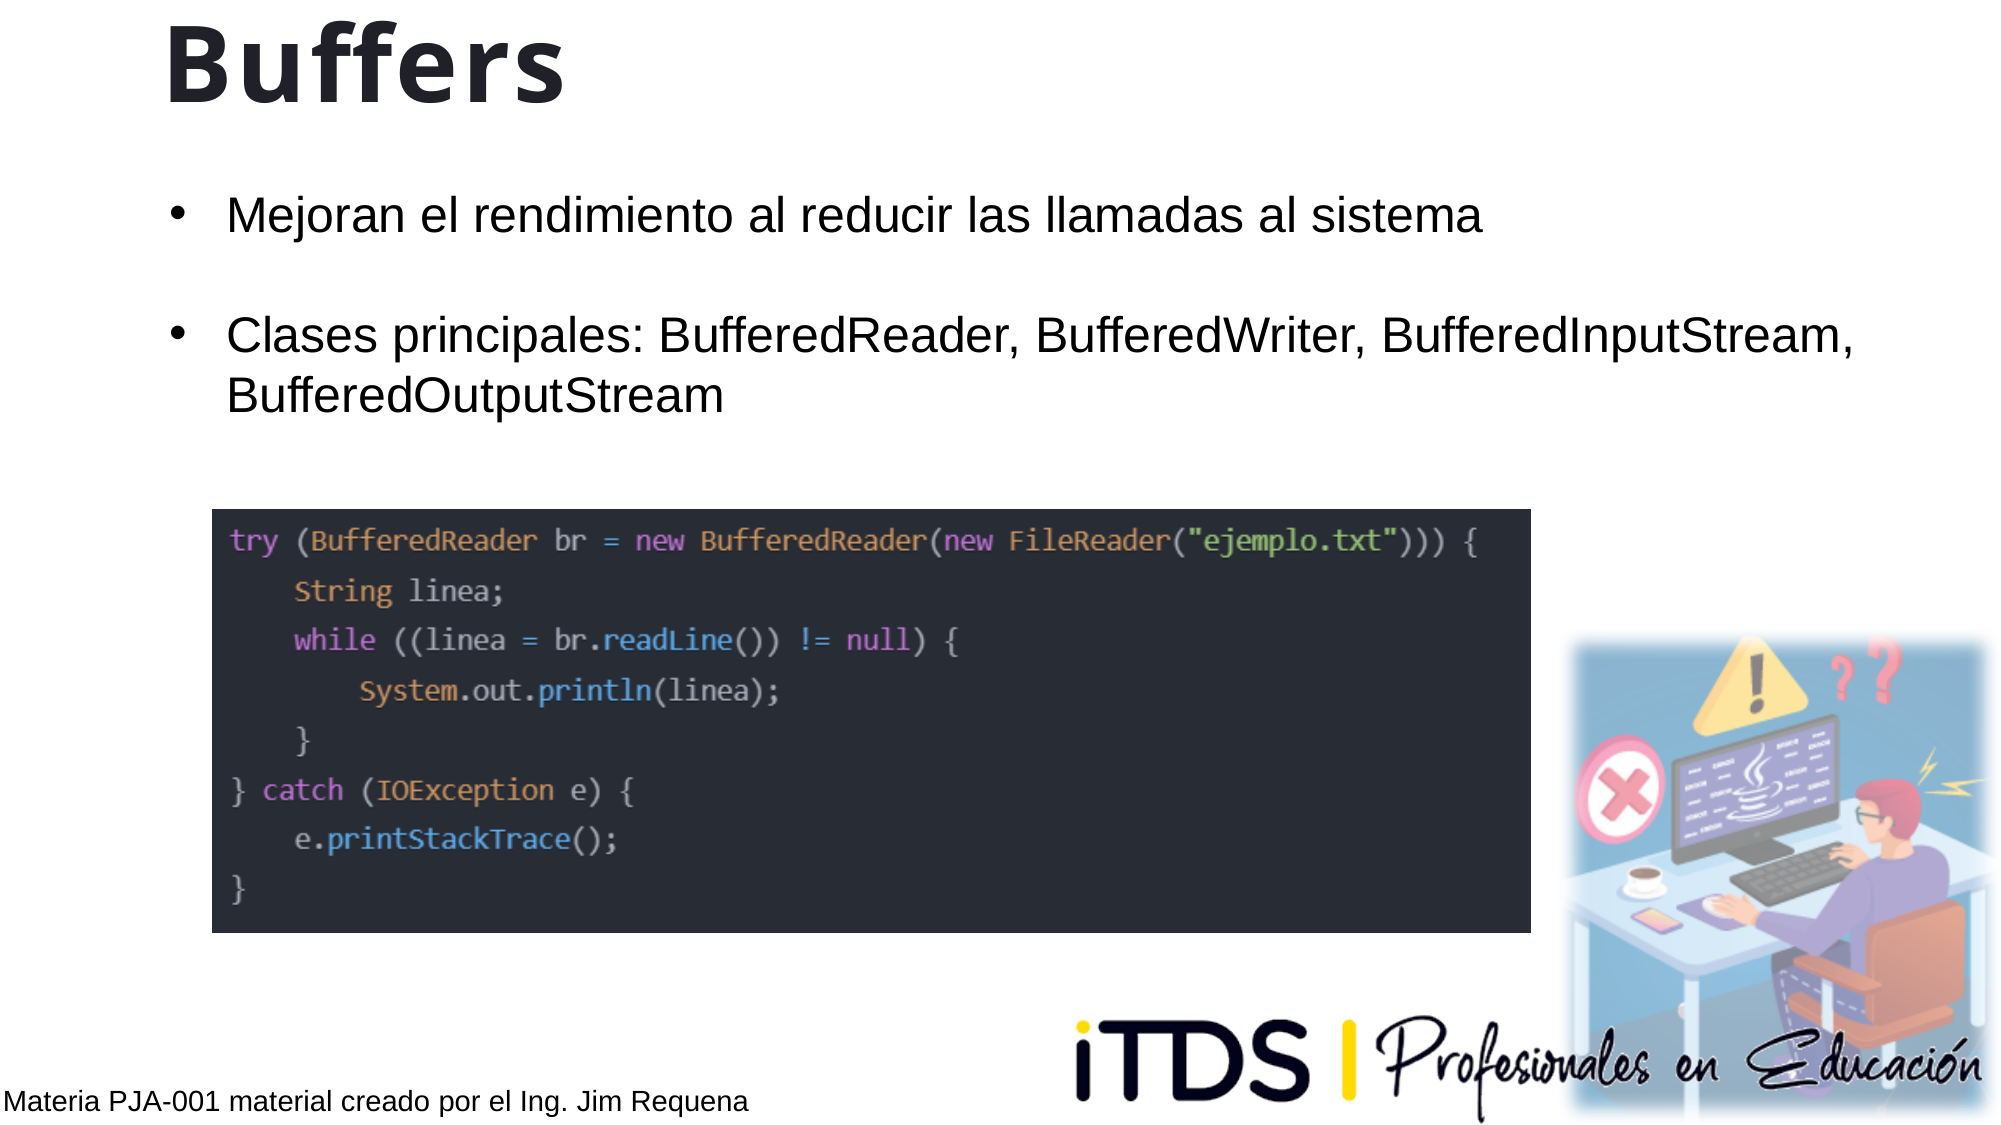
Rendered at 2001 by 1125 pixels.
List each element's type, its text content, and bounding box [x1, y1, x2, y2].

text_box Mejoran el rendimiento al reducir las llamadas al sistema Clases principales: BufferedReader, BufferedWriter, BufferedInputStream, BufferedOutputStream [169, 144, 1888, 423]
picture [212, 509, 1532, 933]
picture [1059, 625, 2000, 1125]
text_box Materia PJA-001 material creado por el Ing. Jim Requena [0, 1074, 765, 1125]
title Buffers [112, 0, 1800, 185]
